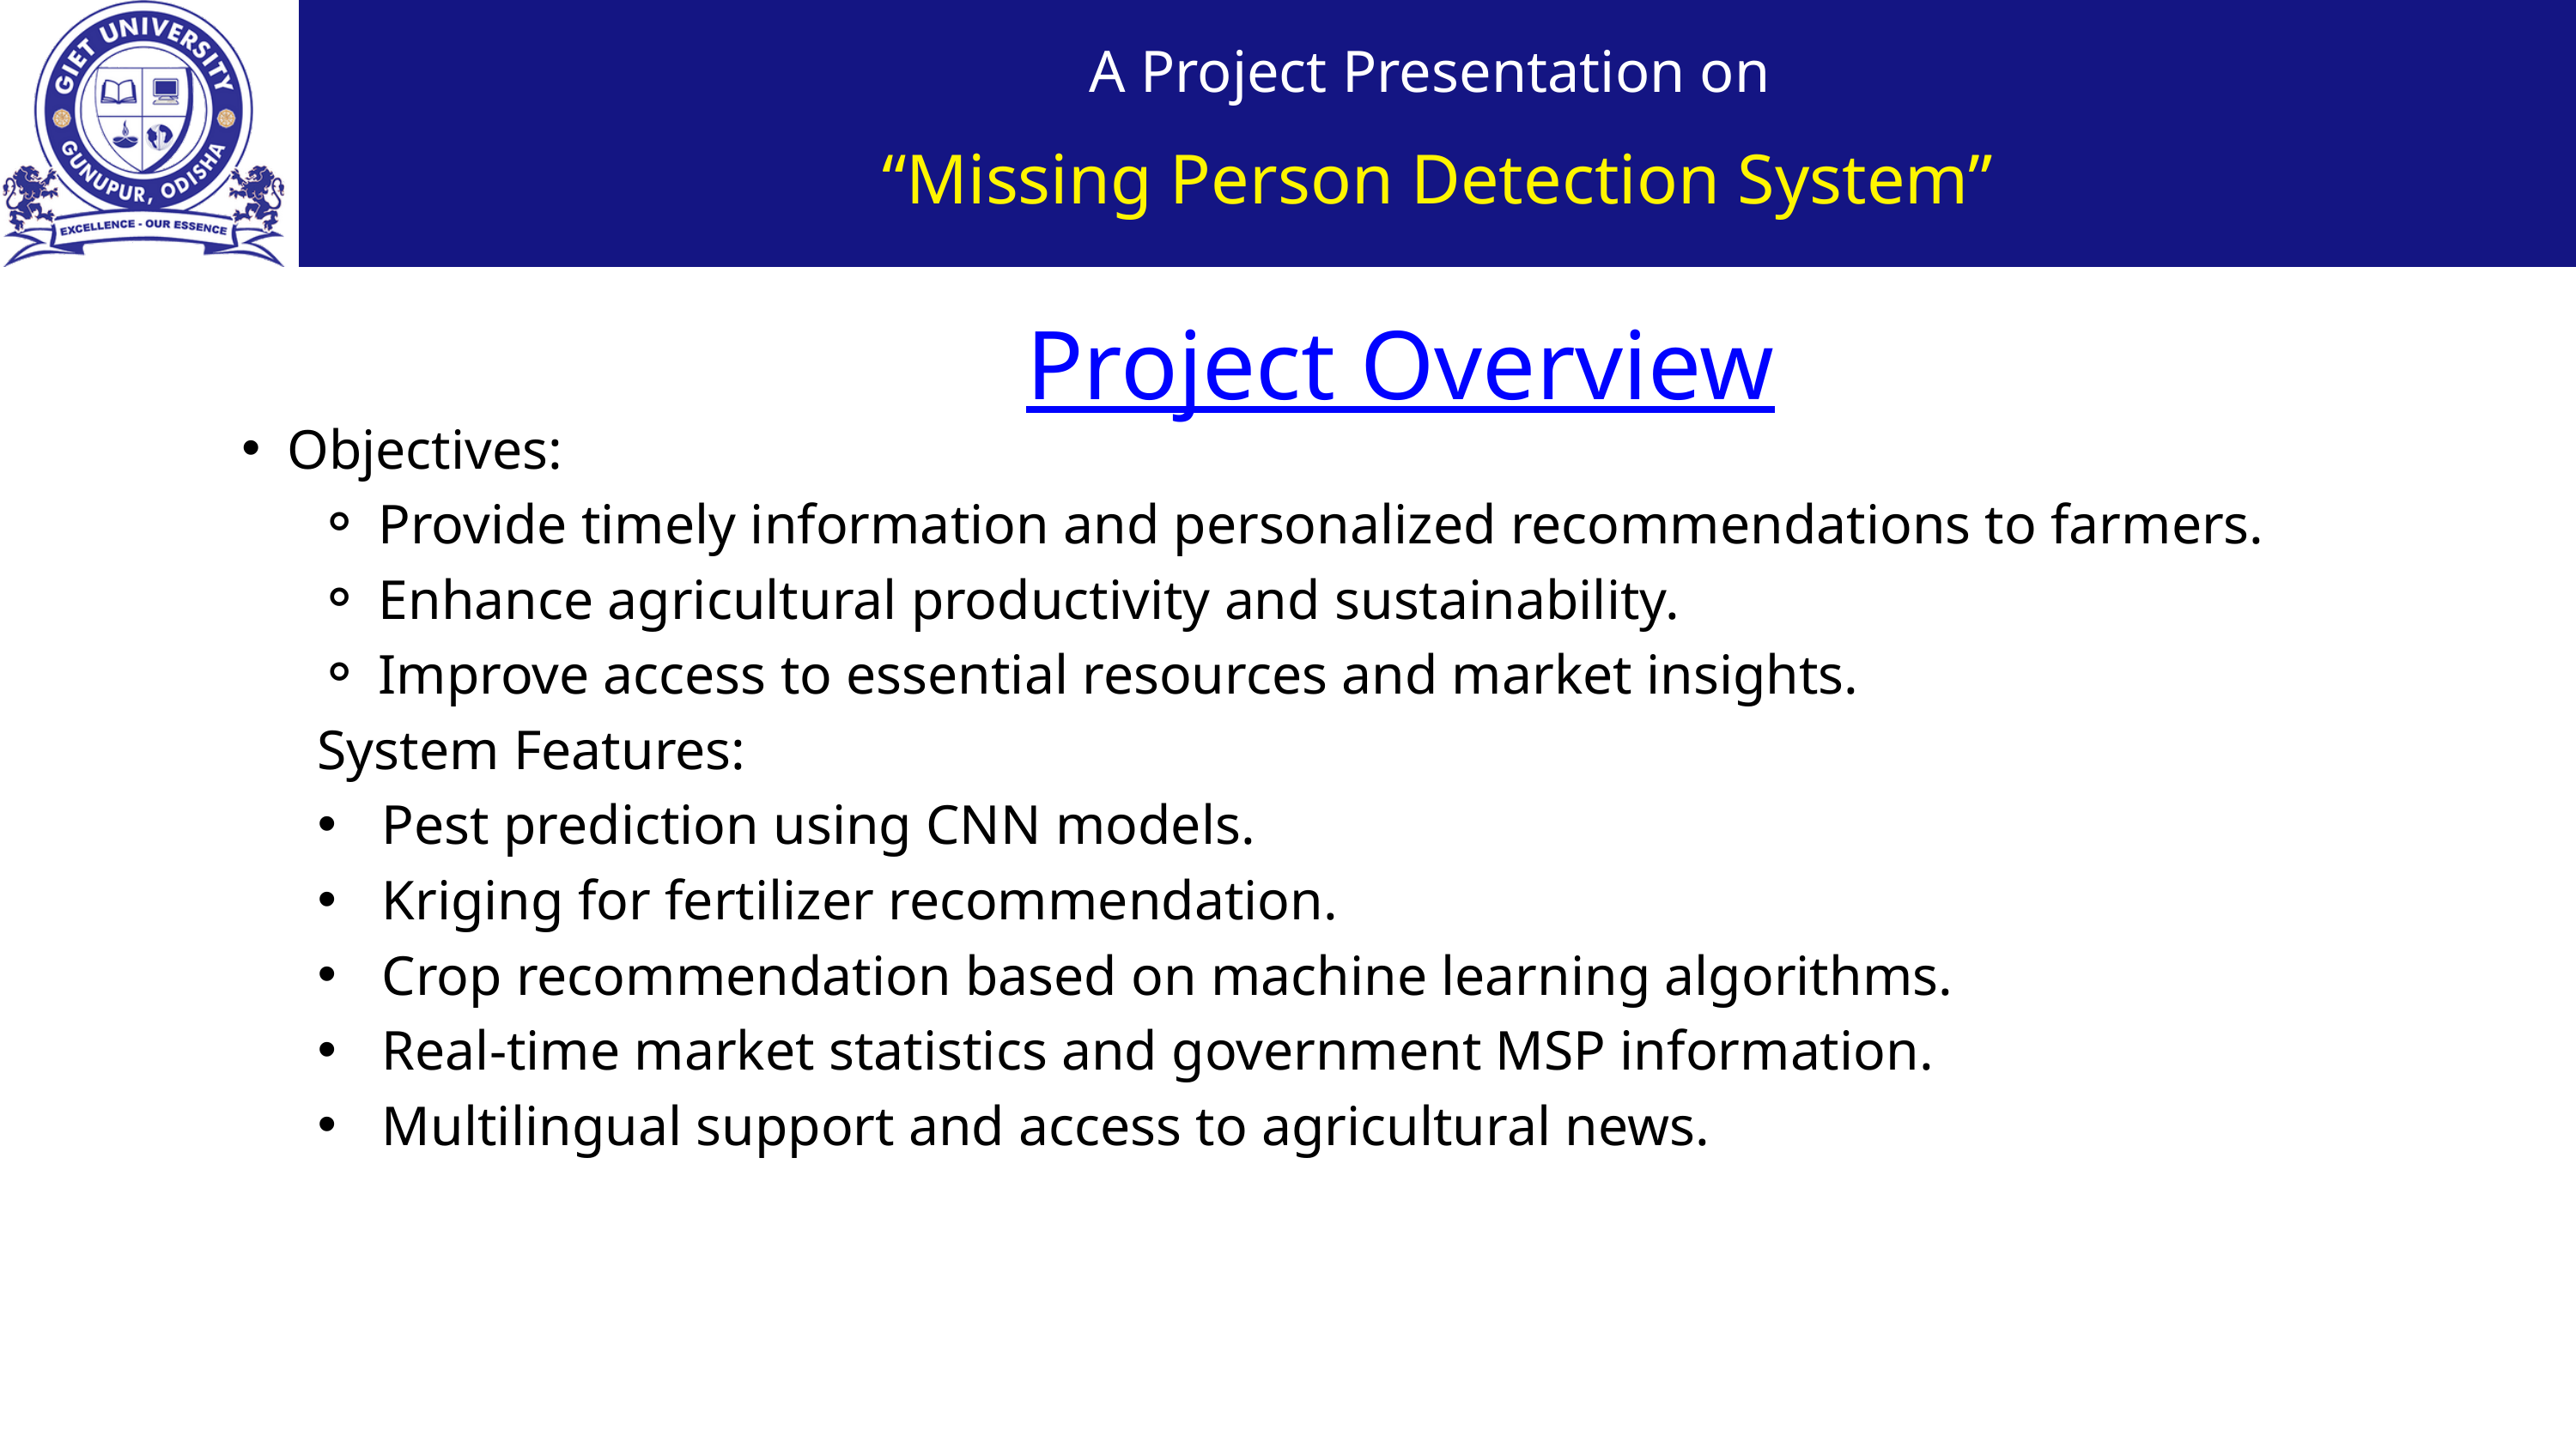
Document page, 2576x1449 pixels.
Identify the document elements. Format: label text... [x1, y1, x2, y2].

text_box [0, 0, 295, 267]
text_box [298, 0, 2576, 267]
text_box Project Overview [942, 285, 1859, 404]
text_box Objectives: Provide timely information and personalized recommendations to farmers. Enhance agricultural productivity and sustainability. Improve access to essential resources and market insights. System Features: Pest prediction using CNN models. Kriging for fertilizer recommendation. Crop recommendation based on machine learning algorithms. Real-time market statistics and government MSP information. Multilingual support and access to agricultural news. [196, 404, 2464, 1232]
